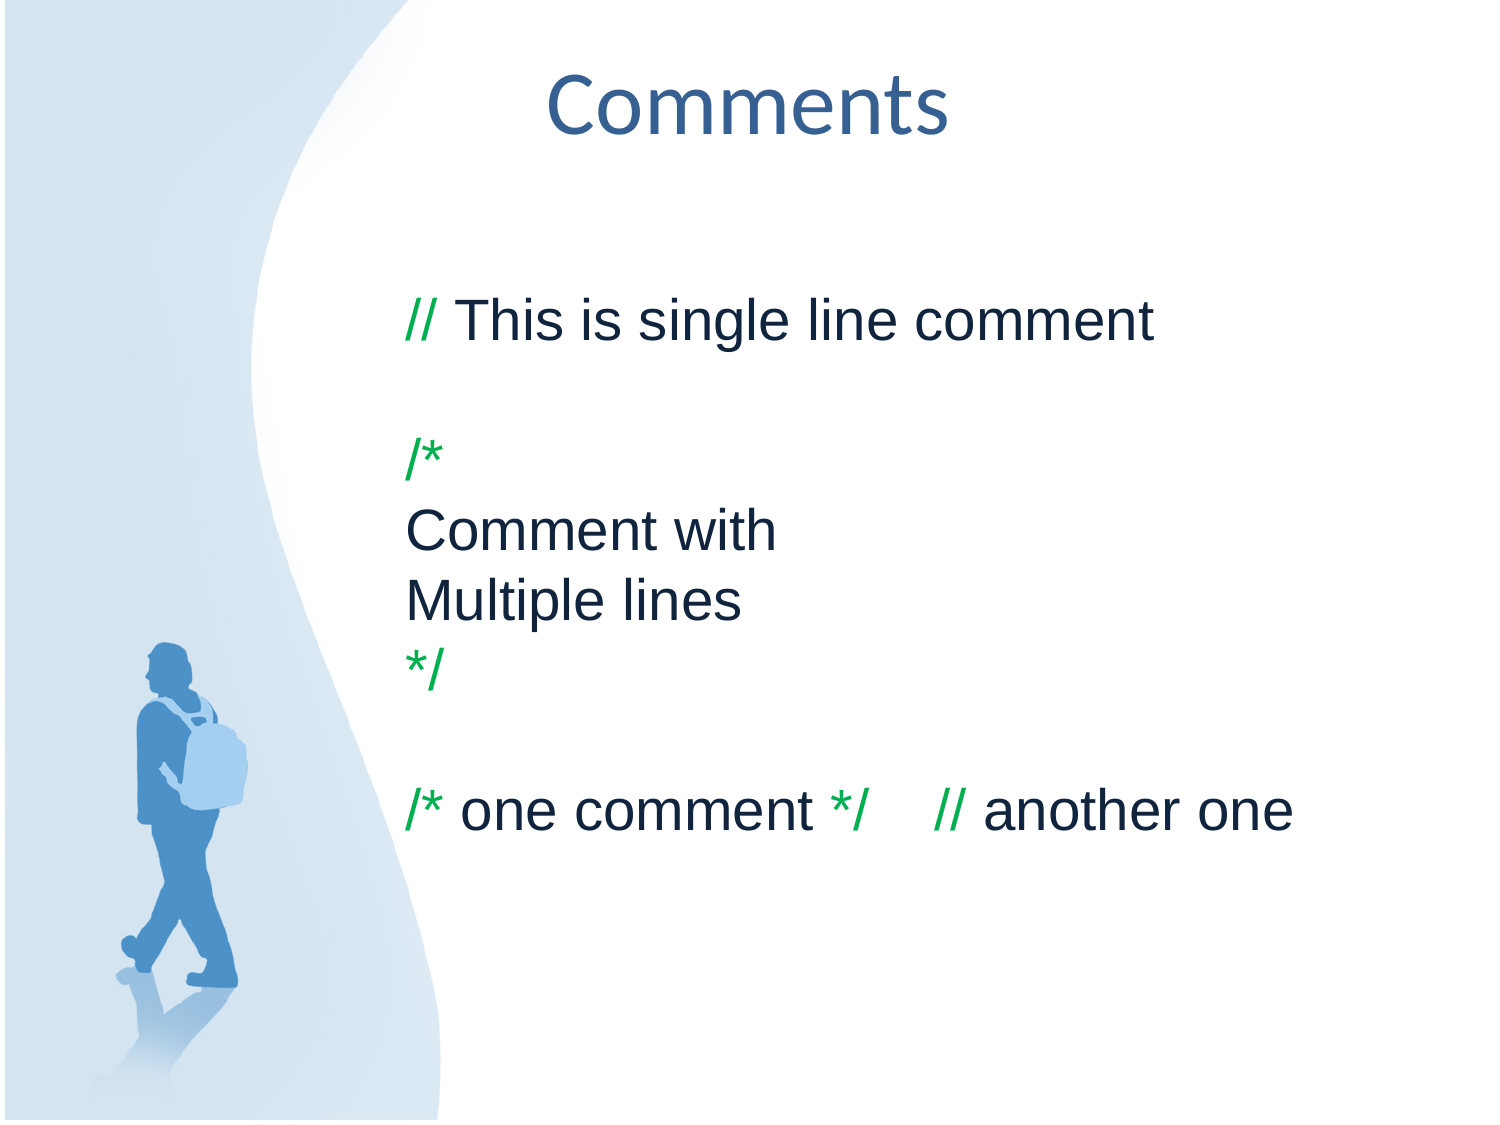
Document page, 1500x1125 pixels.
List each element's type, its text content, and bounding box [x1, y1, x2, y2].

title Comments [531, 3, 969, 192]
text_box // This is single line comment /* Comment with Multiple lines */ /* one comment */ // another one [324, 275, 1338, 920]
list [74, 262, 1426, 1006]
picture [0, 0, 1500, 1125]
